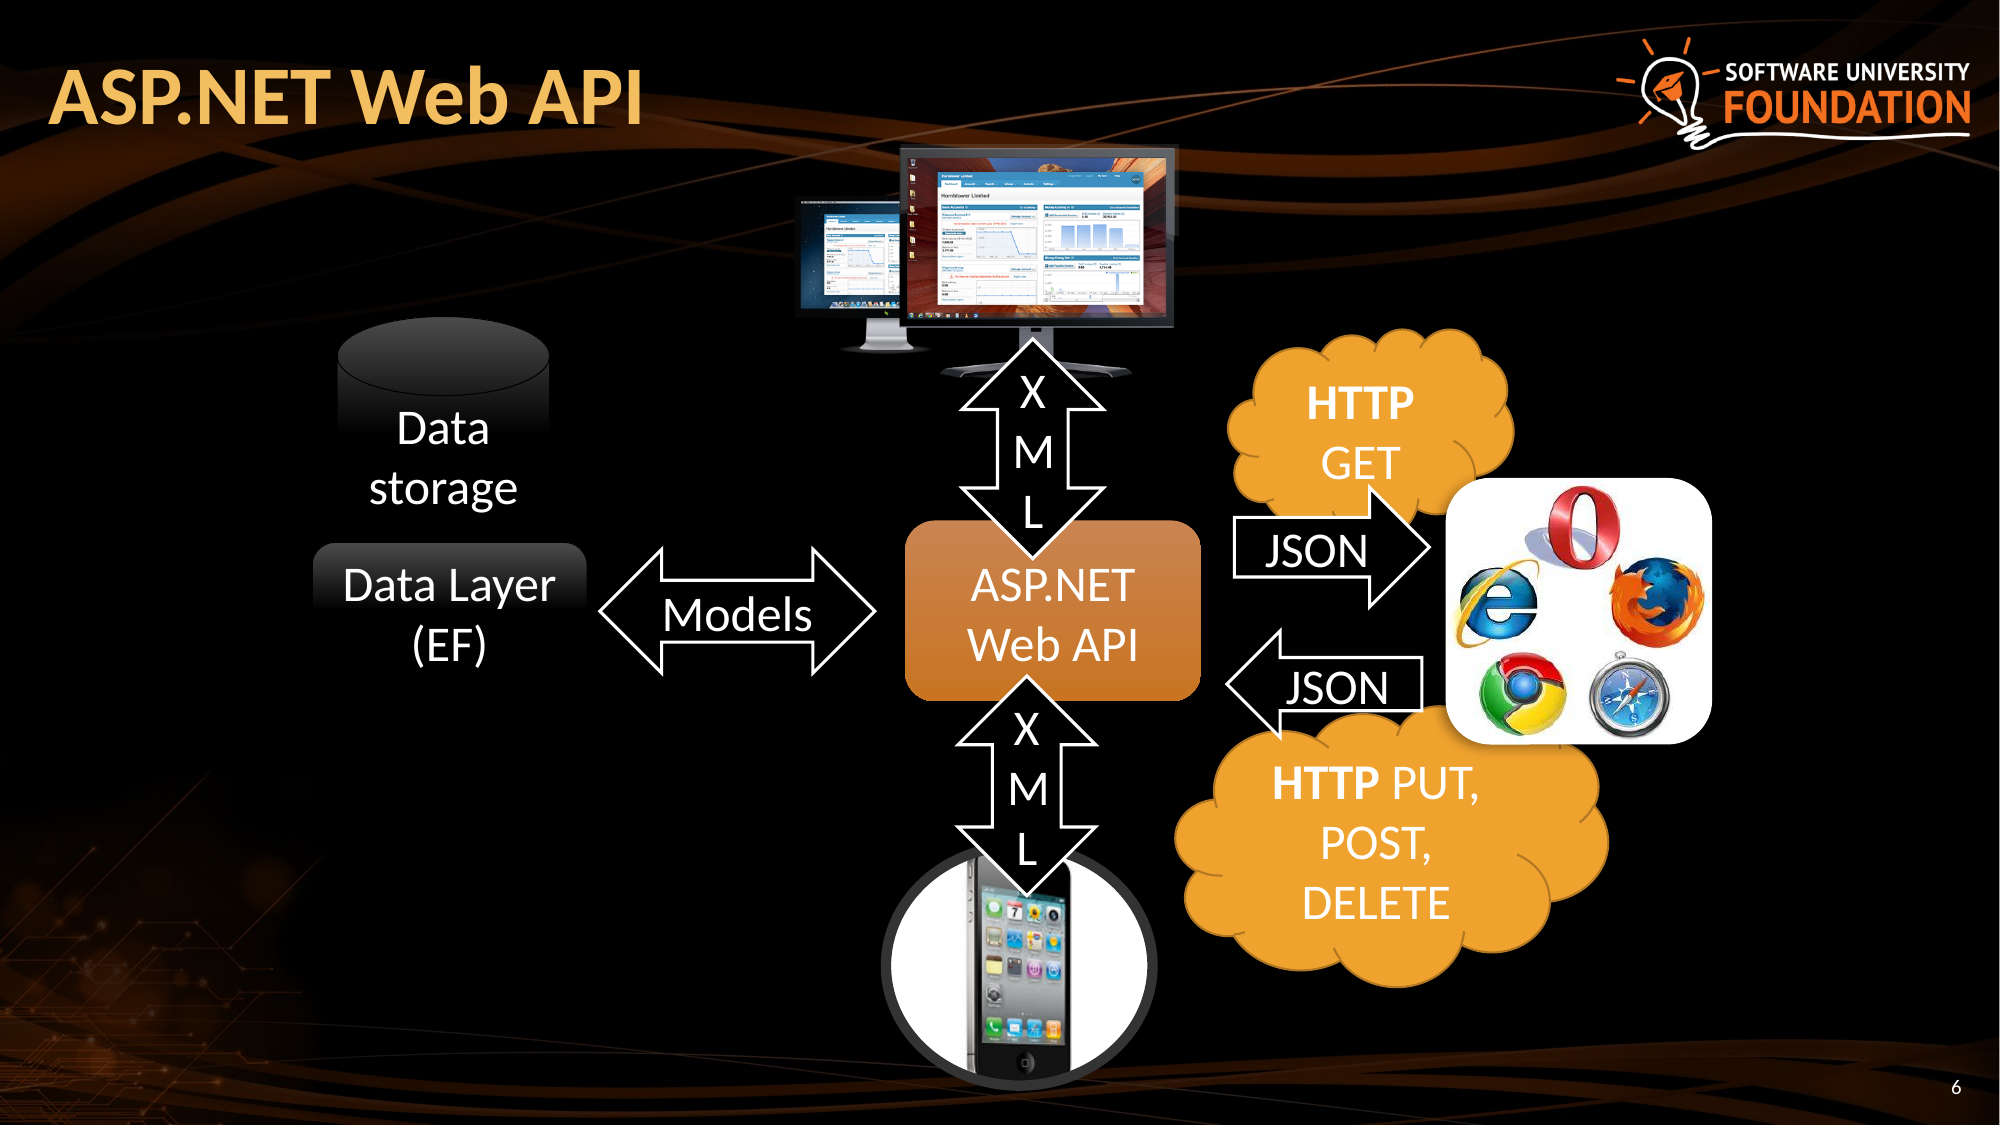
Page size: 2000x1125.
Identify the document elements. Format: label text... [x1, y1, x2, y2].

text_box Data Layer (EF) [311, 541, 588, 681]
text_box ASP.NET Web API [904, 520, 1202, 702]
text_box JSON [1232, 483, 1432, 611]
text_box HTTP PUT, POST, DELETE [1174, 705, 1610, 989]
picture [0, 0, 2000, 1125]
text_box HTTP GET [1226, 328, 1515, 524]
slide_number 6 [1897, 1070, 1968, 1103]
text_box Models [597, 545, 877, 677]
text_box Data storage [336, 315, 551, 541]
text_box XML [954, 673, 1100, 845]
text_box JSON [1224, 627, 1424, 742]
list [1445, 477, 1713, 745]
text_box XML [958, 391, 1108, 561]
title ASP.NET Web API [30, 6, 1602, 189]
